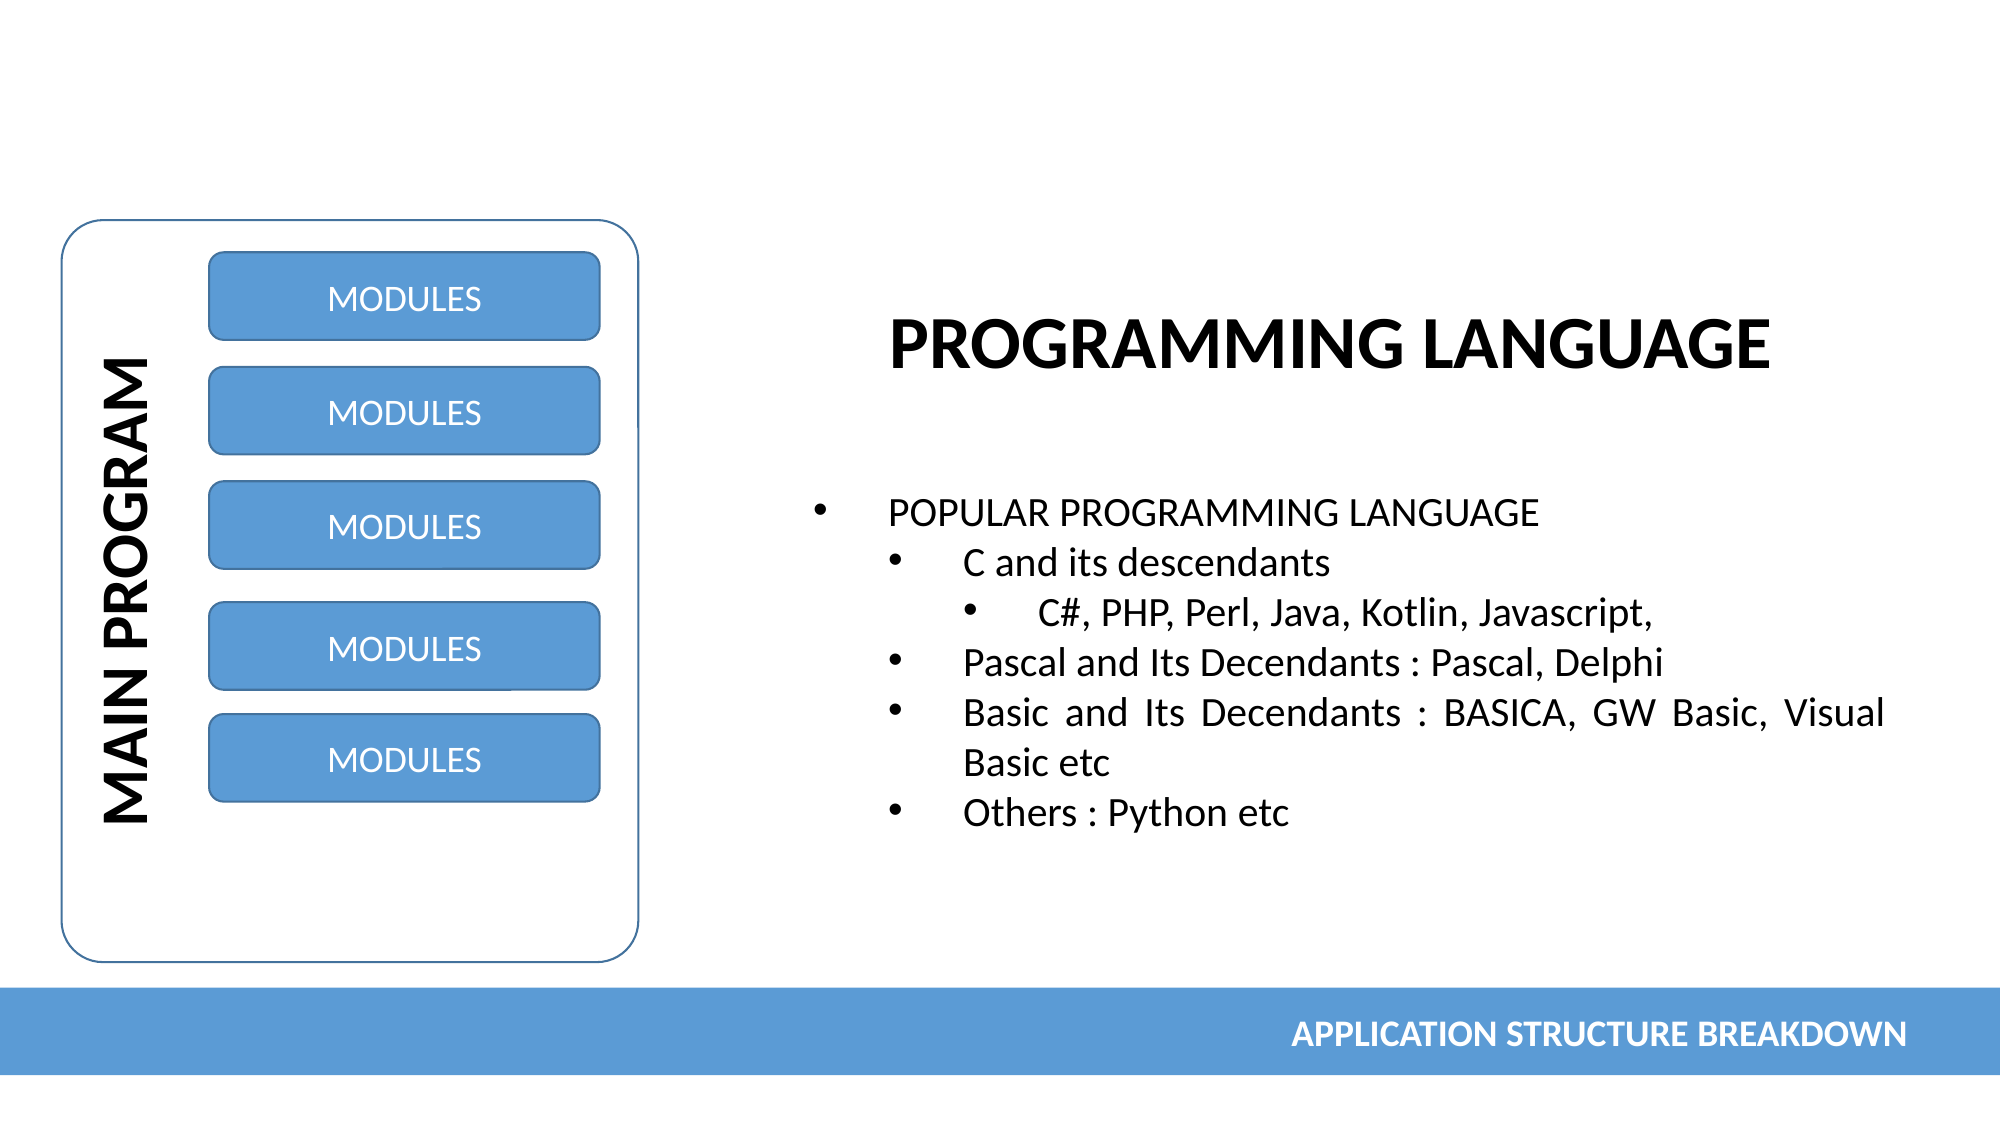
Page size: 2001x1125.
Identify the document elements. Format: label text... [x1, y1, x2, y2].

text_box MODULES [208, 601, 601, 691]
text_box MODULES [208, 251, 601, 341]
text_box APPLICATION STRUCTURE BREAKDOWN [125, 986, 1929, 1077]
text_box [1919, 987, 2000, 1076]
text_box MAIN PROGRAM [60, 219, 640, 964]
text_box MODULES [208, 713, 601, 803]
text_box MODULES [208, 480, 601, 570]
text_box PROGRAMMING LANGUAGE [779, 221, 1883, 456]
text_box [0, 987, 135, 1076]
text_box POPULAR PROGRAMMING LANGUAGE C and its descendants C#, PHP, Perl, Java, Kotlin, Javascript, Pascal and Its Decendants : Pascal, Delphi Basic and Its Decendants : BASICA, GW Basic, Visual Basic etc Others : Python etc [797, 476, 1902, 966]
text_box MODULES [208, 365, 601, 456]
